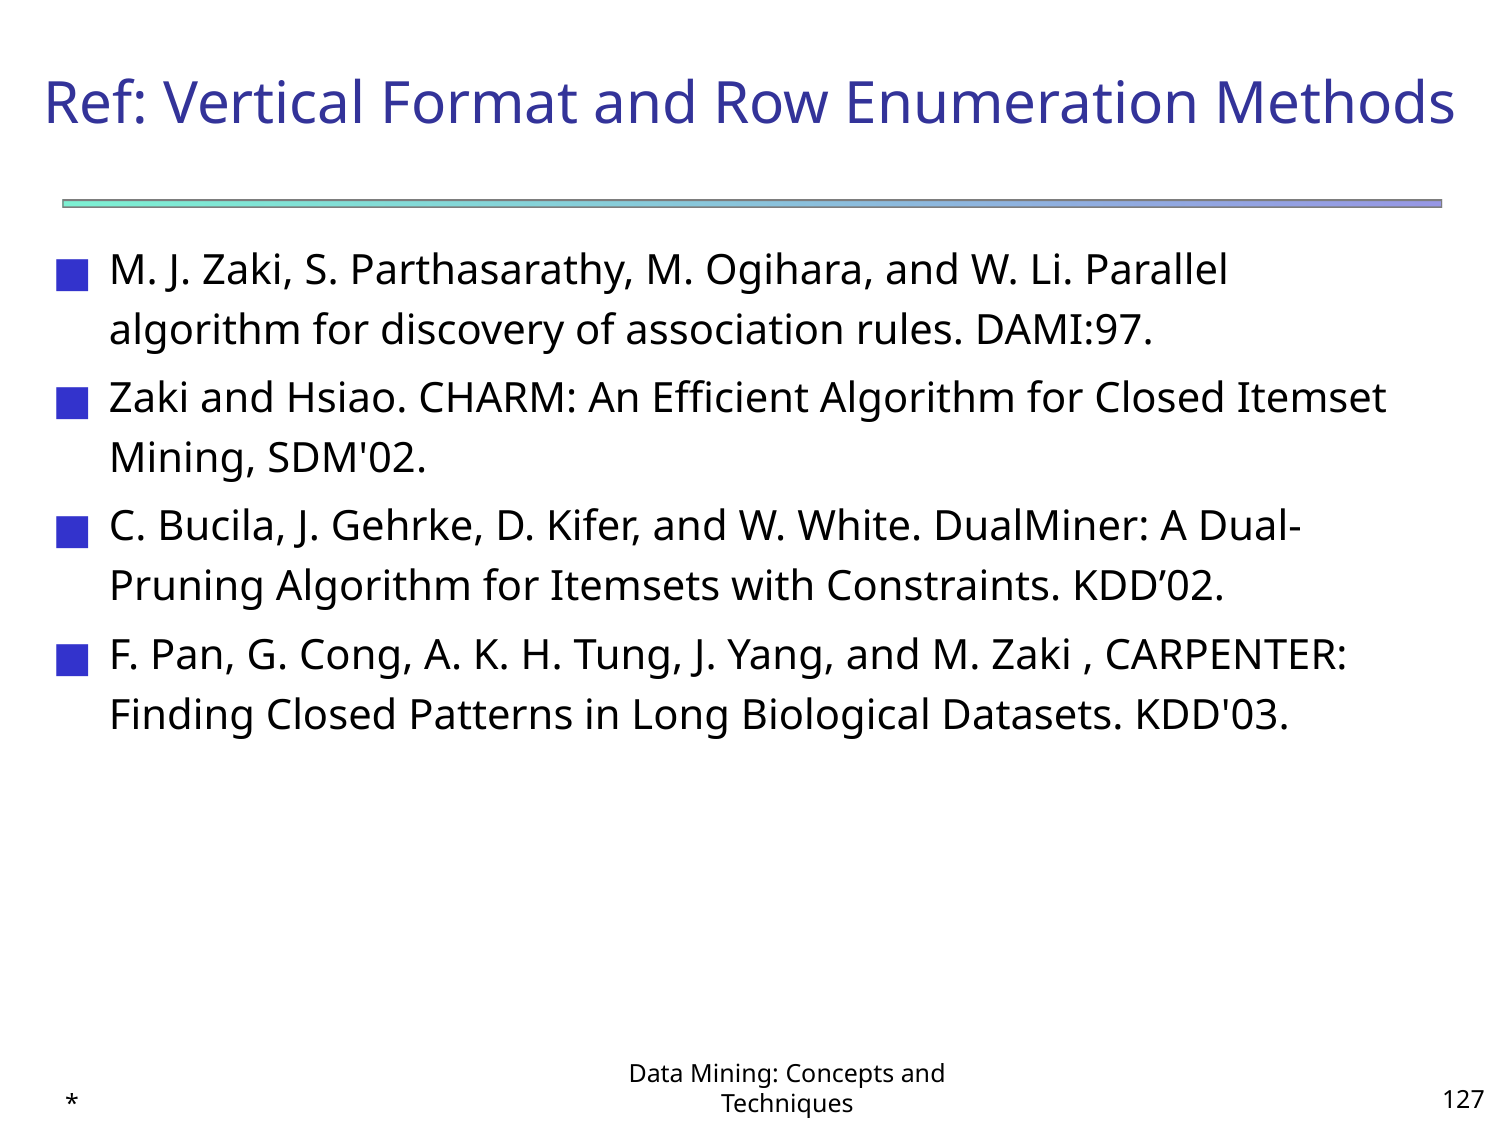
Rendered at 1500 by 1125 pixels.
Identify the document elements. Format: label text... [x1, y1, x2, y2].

title Ref: Vertical Format and Row Enumeration Methods [0, 37, 1500, 163]
text_box Data Mining: Concepts and Techniques [549, 1088, 1025, 1125]
list M. J. Zaki, S. Parthasarathy, M. Ogihara, and W. Li. Parallel algorithm for discovery of association rules. DAMI:97. Zaki and Hsiao. CHARM: An Efficient Algorithm for Closed Itemset Mining, SDM'02. C. Bucila, J. Gehrke, D. Kifer, and W. White. DualMiner: A Dual-Pruning Algorithm for Itemsets with Constraints. KDD’02. F. Pan, G. Cong, A. K. H. Tung, J. Yang, and M. Zaki , CARPENTER: Finding Closed Patterns in Long Biological Datasets. KDD'03. [37, 224, 1425, 1088]
text_box ‹#› [1187, 1062, 1500, 1125]
text_box * [49, 1088, 363, 1125]
